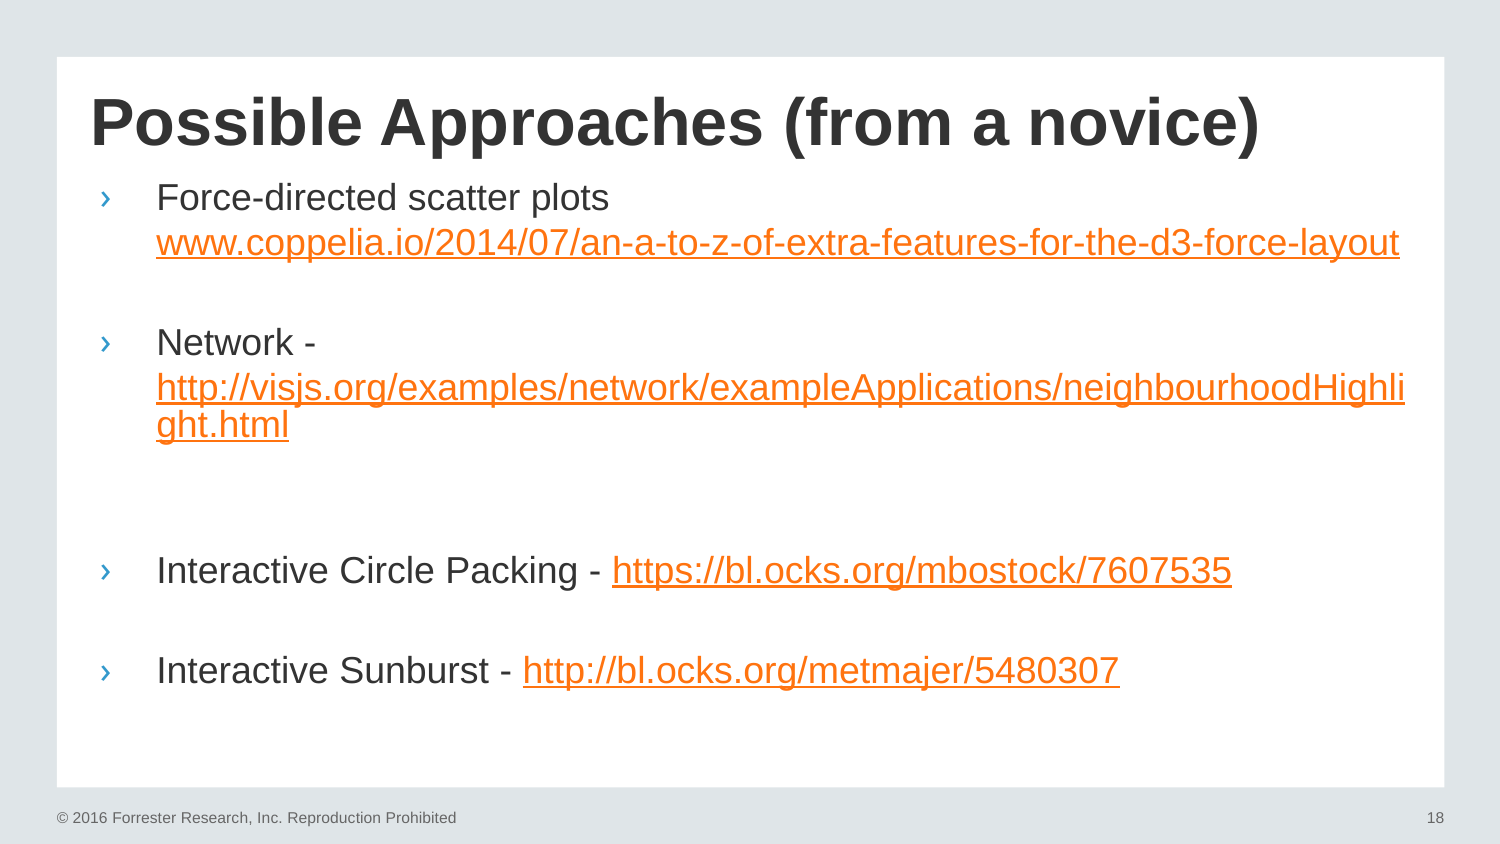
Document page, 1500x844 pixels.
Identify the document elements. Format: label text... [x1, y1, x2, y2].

title Possible Approaches (from a novice) [75, 73, 1425, 146]
list Force-directed scatter plots www.coppelia.io/2014/07/an-a-to-z-of-extra-features-for-the-d3-force-layout Network - http://visjs.org/examples/network/exampleApplications/neighbourhoodHighlight.html Interactive Circle Packing - https://bl.ocks.org/mbostock/7607535 Interactive Sunburst - http://bl.ocks.org/metmajer/5480307 [66, 157, 1425, 770]
